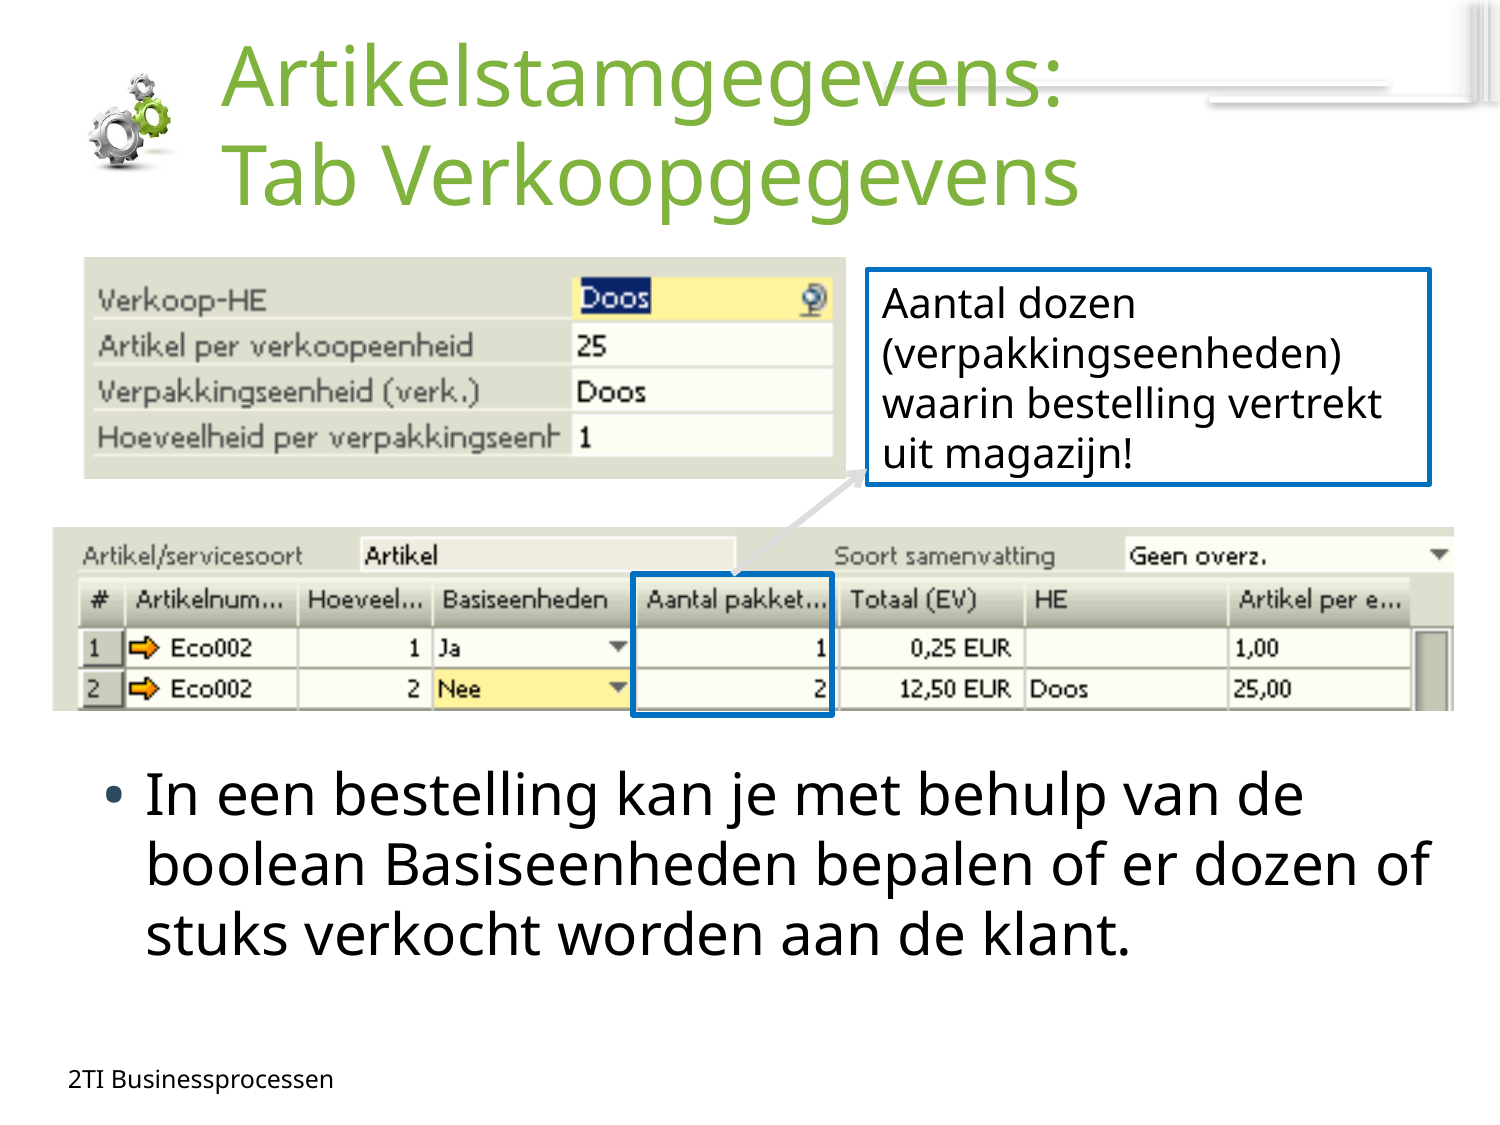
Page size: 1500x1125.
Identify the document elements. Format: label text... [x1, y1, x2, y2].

picture [51, 527, 1454, 711]
picture [78, 69, 186, 176]
list In een bestelling kan je met behulp van de boolean Basiseenheden bepalen of er dozen of stuks verkocht worden aan de klant. [70, 750, 1454, 973]
title Artikelstamgegevens: Tab Verkoopgegevens [206, 35, 1418, 211]
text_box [746, 453, 853, 589]
picture [81, 257, 846, 480]
text_box Aantal dozen (verpakkingseenheden) waarin bestelling vertrekt uit magazijn! [867, 269, 1430, 485]
